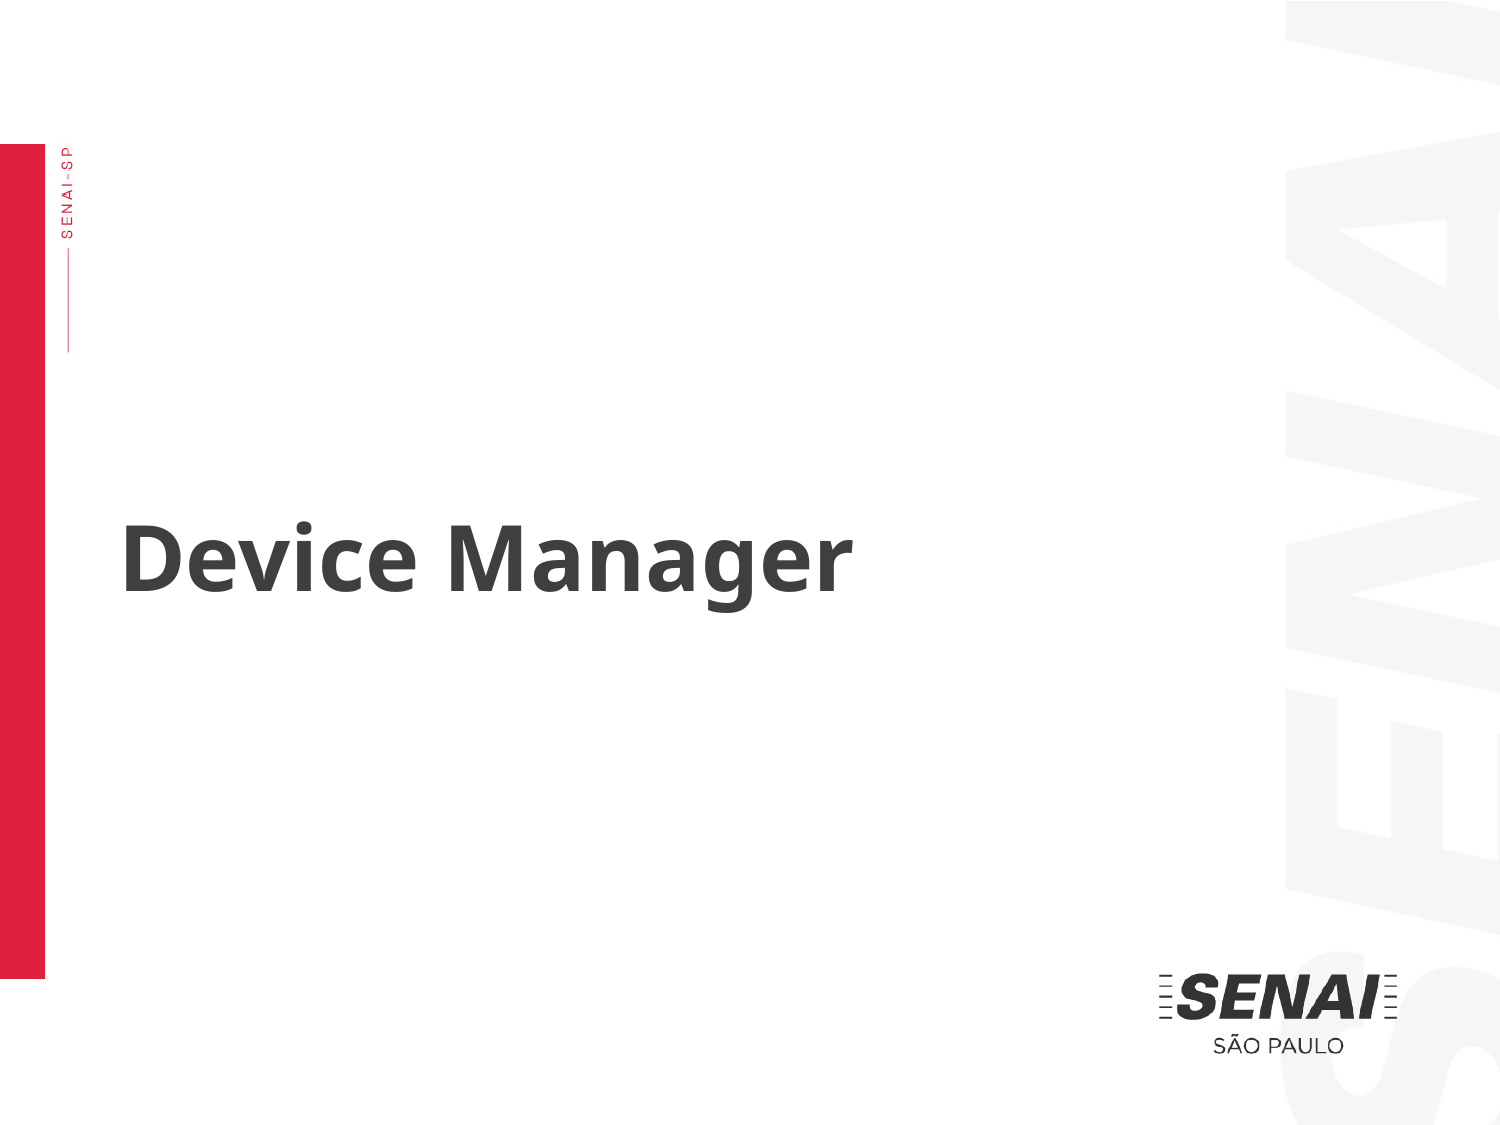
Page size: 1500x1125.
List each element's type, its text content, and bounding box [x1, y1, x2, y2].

picture [0, 0, 1500, 1125]
list Device Manager [103, 504, 1397, 621]
